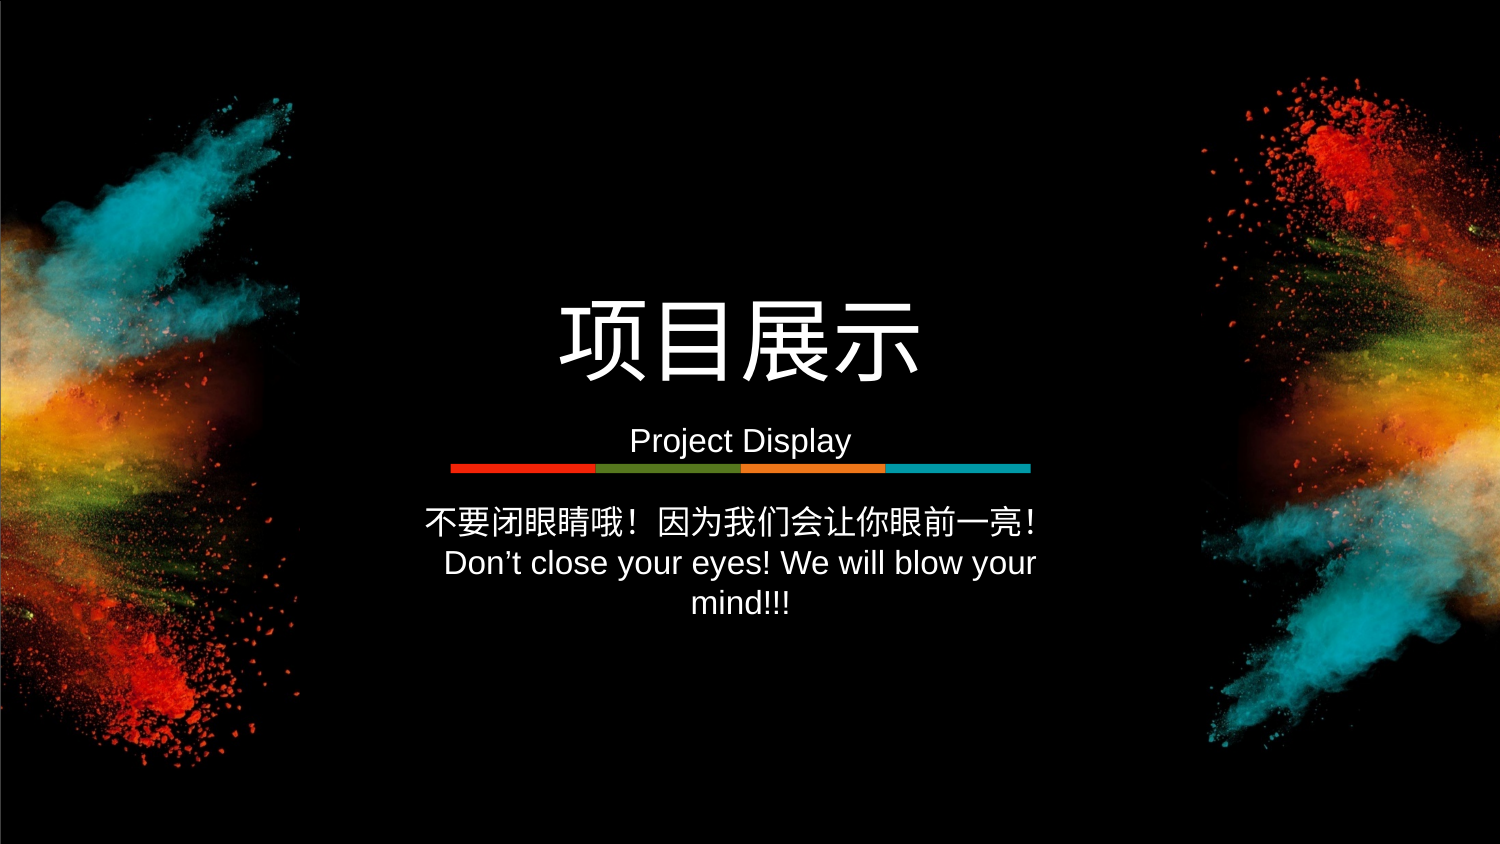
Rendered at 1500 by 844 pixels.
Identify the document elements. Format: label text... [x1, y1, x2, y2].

text_box Project Display [572, 412, 928, 463]
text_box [450, 463, 1031, 474]
text_box 项目展示 [572, 275, 928, 401]
picture [0, 2, 572, 844]
text_box 不要闭眼睛哦！因为我们会让你眼前一亮！ Don’t close your eyes! We will blow your mind!!! [376, 494, 1105, 629]
picture [928, 1, 1500, 844]
